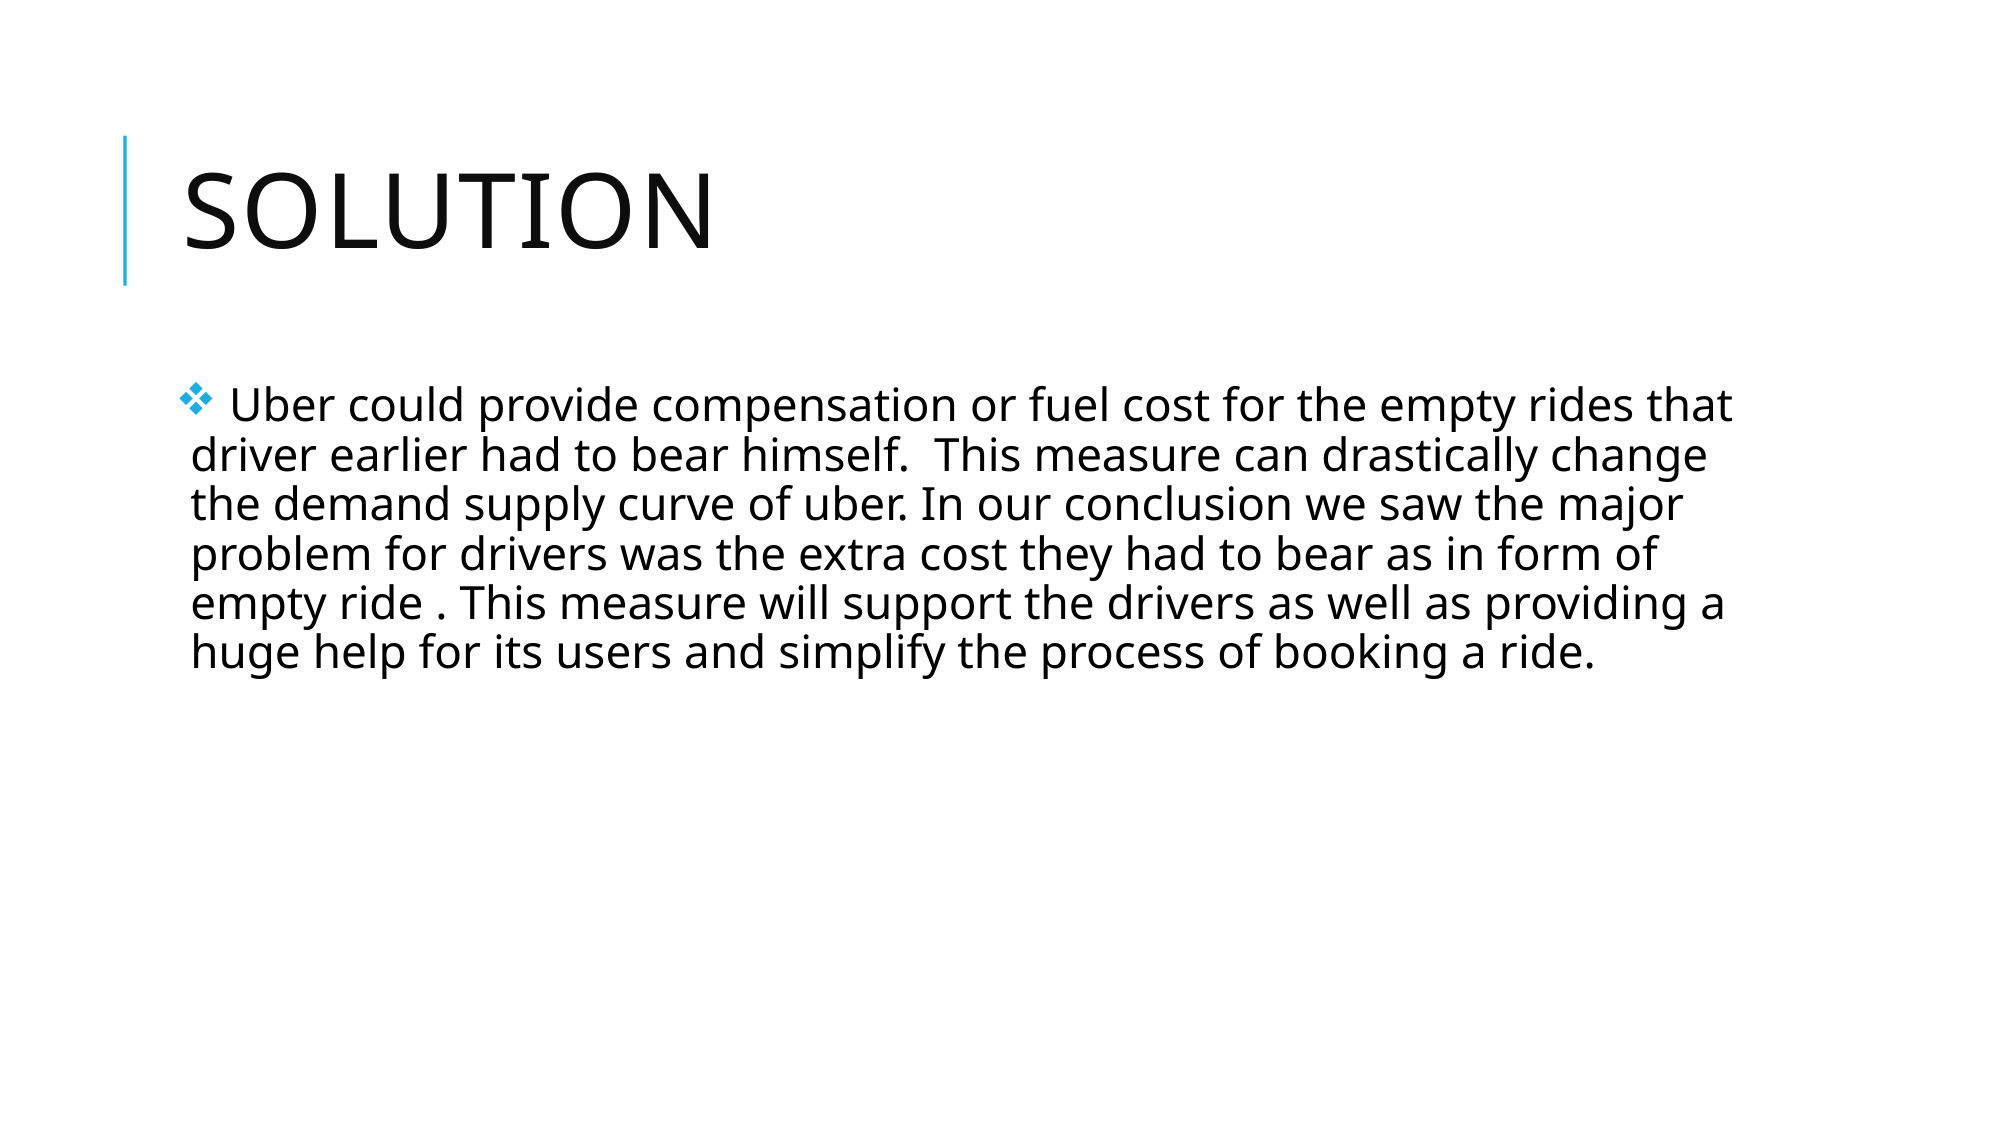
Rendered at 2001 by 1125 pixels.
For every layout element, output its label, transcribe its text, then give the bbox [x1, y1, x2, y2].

text_box Solution [168, 96, 1763, 342]
text_box Uber could provide compensation or fuel cost for the empty rides that driver earlier had to bear himself. This measure can drastically change the demand supply curve of uber. In our conclusion we saw the major problem for drivers was the extra cost they had to bear as in form of empty ride . This measure will support the drivers as well as providing a huge help for its users and simplify the process of booking a ride. [168, 375, 1763, 1035]
